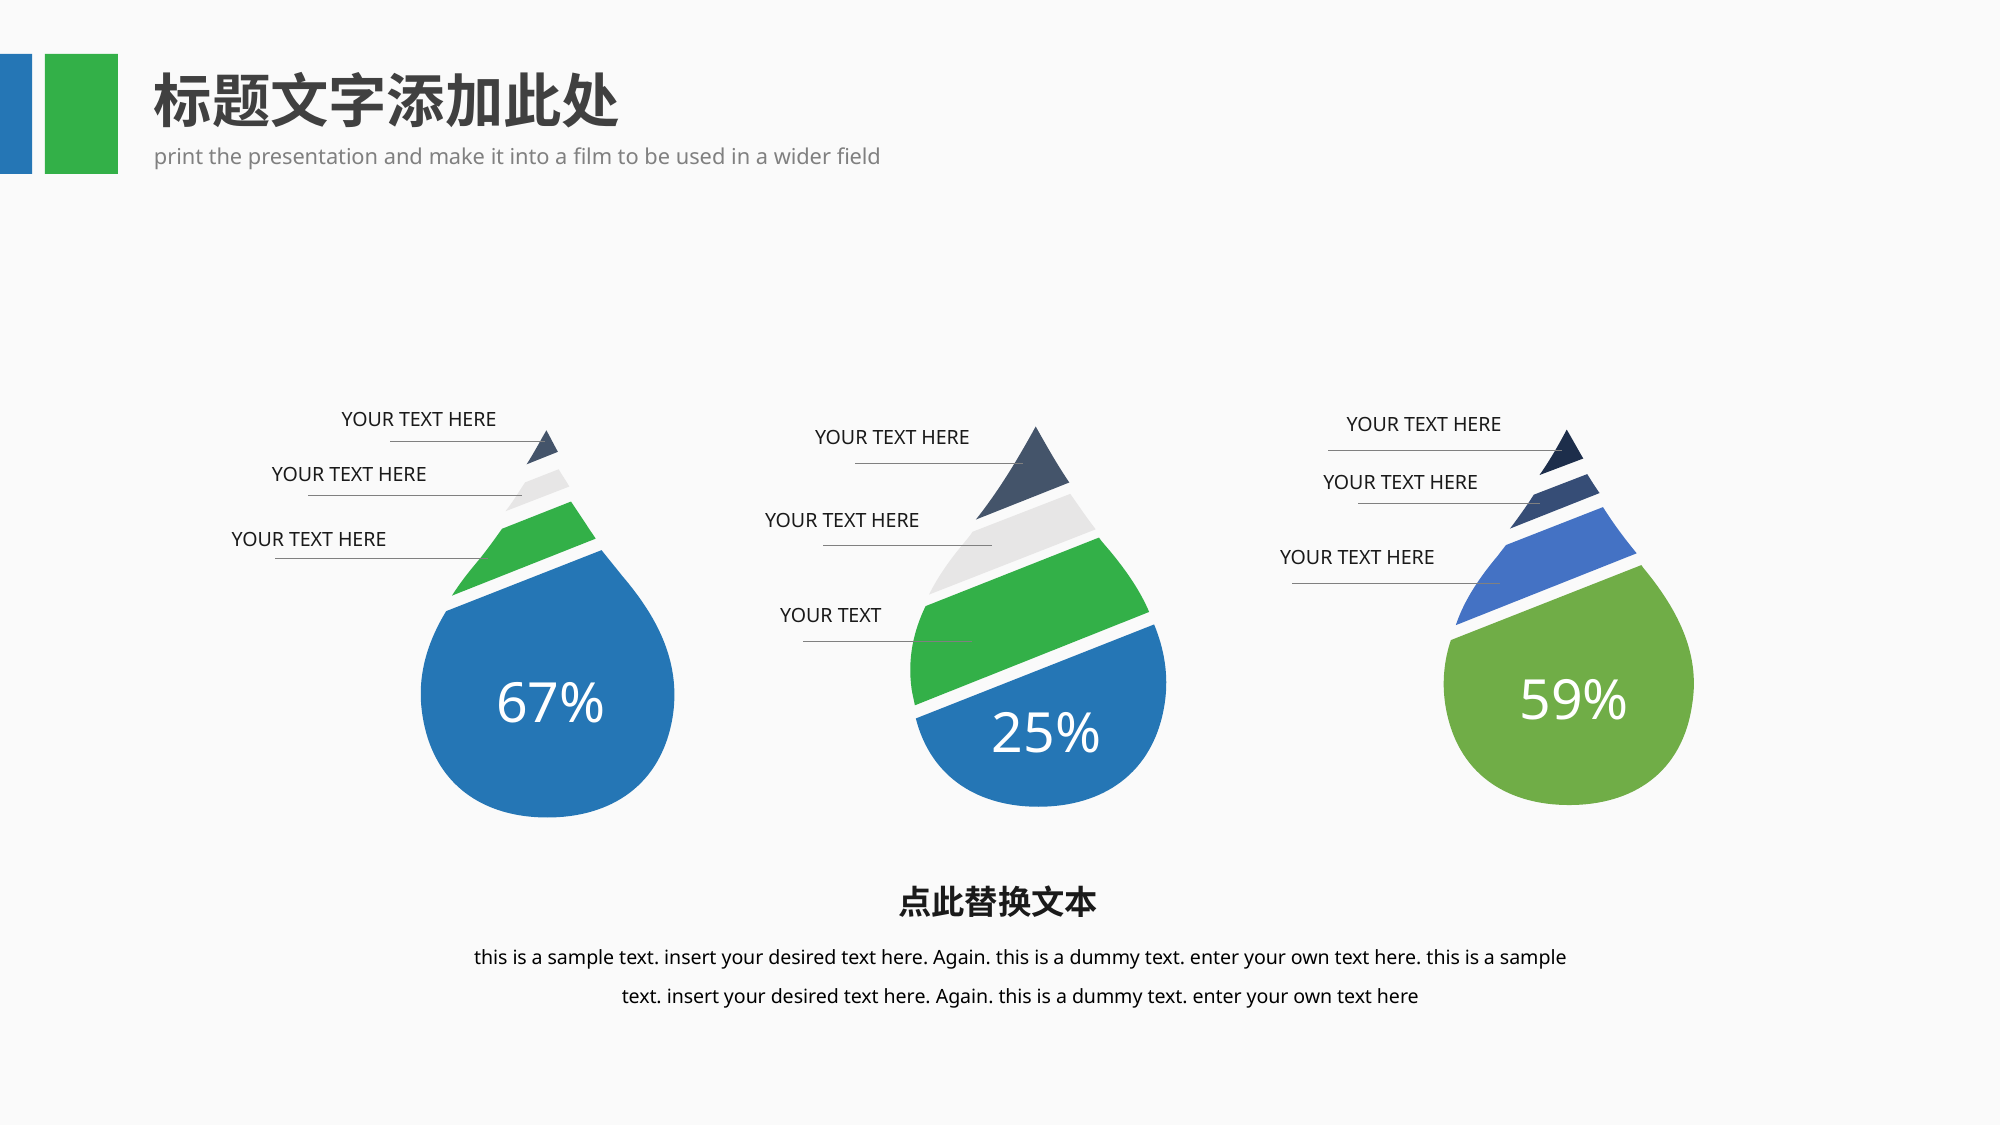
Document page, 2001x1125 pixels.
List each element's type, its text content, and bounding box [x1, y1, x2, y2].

text_box YOUR TEXT HERE [257, 454, 416, 493]
text_box YOUR TEXT HERE [1308, 462, 1441, 501]
text_box YOUR TEXT HERE [326, 399, 512, 438]
text_box 点此替换文本 [883, 873, 1113, 929]
text_box [44, 53, 119, 175]
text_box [139, 56, 941, 174]
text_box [416, 430, 681, 818]
text_box YOUR TEXT HERE [1265, 537, 1441, 576]
text_box YOUR TEXT [765, 595, 897, 634]
text_box YOUR TEXT HERE [800, 417, 985, 456]
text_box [1441, 429, 1701, 805]
text_box this is a sample text. insert your desired text here. Again. this is a dummy text. enter your own text here. this is a sample text. insert your desired text here. Again. this is a dummy text. enter your own text here [452, 922, 1588, 1015]
text_box YOUR TEXT HERE [750, 500, 907, 539]
text_box [0, 53, 33, 175]
text_box YOUR TEXT HERE [216, 519, 402, 558]
text_box YOUR TEXT HERE [1331, 404, 1517, 443]
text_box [907, 426, 1169, 807]
